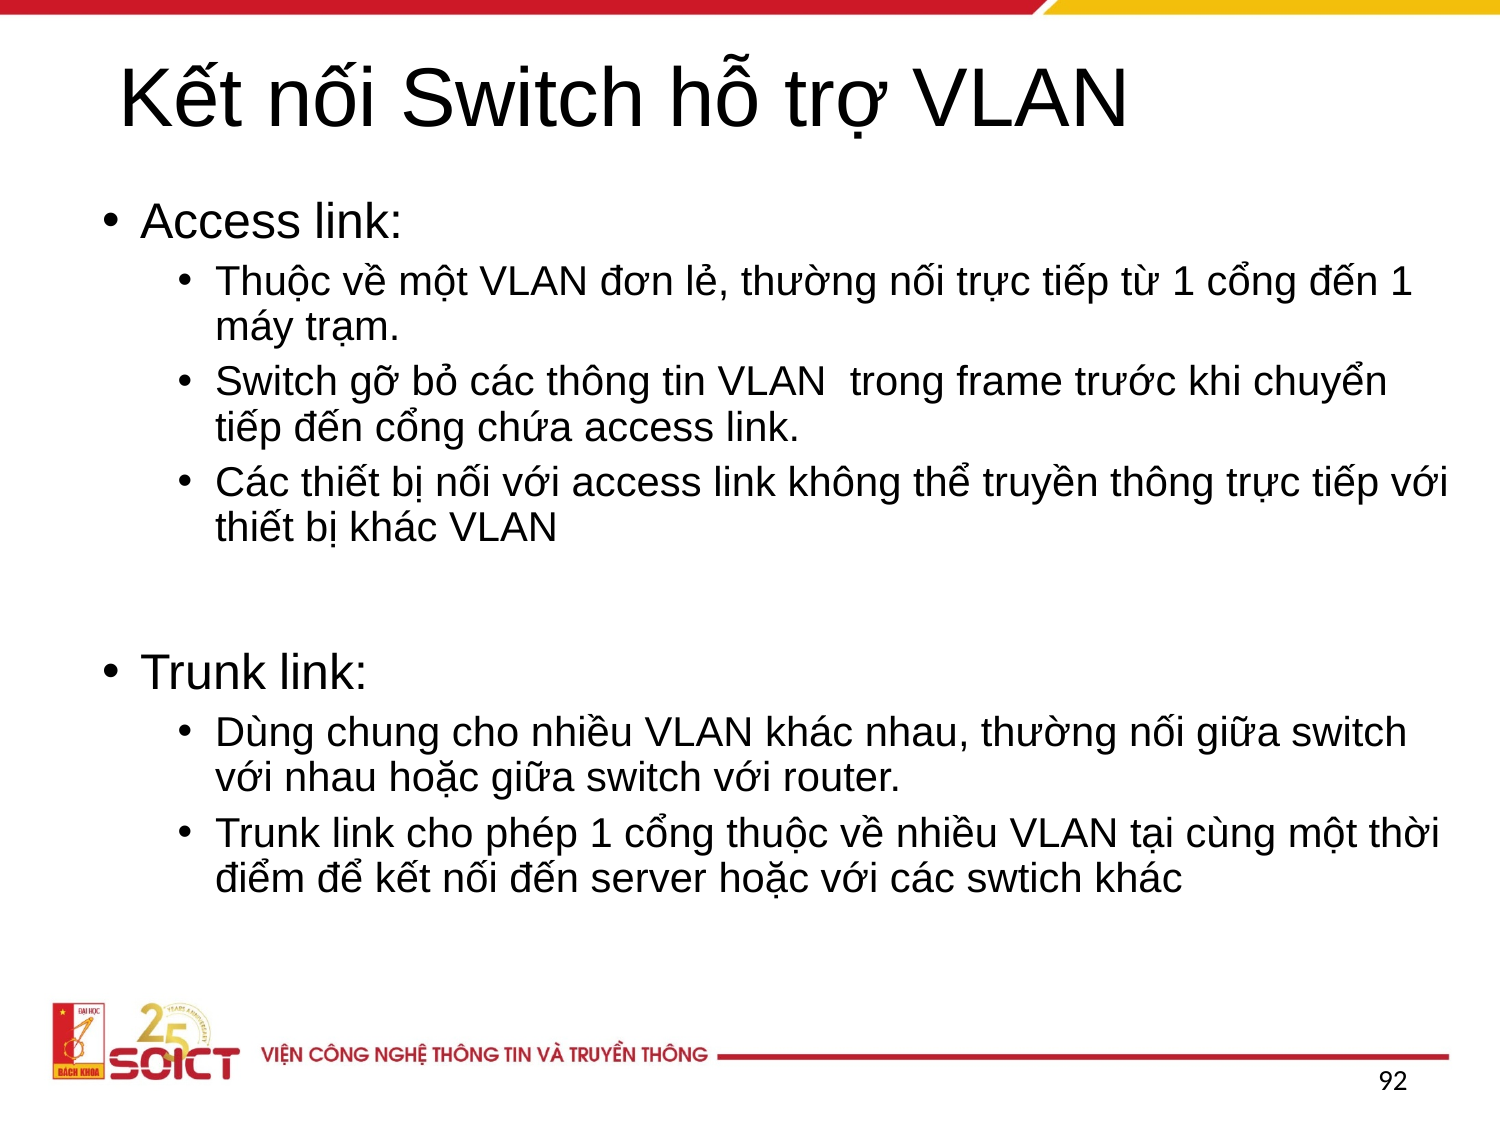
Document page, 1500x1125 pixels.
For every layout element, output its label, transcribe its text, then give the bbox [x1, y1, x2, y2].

picture [0, 0, 1500, 1125]
slide_number ‹#› [1328, 1049, 1423, 1109]
title Kết nối Switch hỗ trợ VLAN [103, 38, 1397, 161]
list Access link: Thuộc về một VLAN đơn lẻ, thường nối trực tiếp từ 1 cổng đến 1 máy trạm. Switch gỡ bỏ các thông tin VLAN trong frame trước khi chuyển tiếp đến cổng chứa access link. Các thiết bị nối với access link không thể truyền thông trực tiếp với thiết bị khác VLAN Trunk link: Dùng chung cho nhiều VLAN khác nhau, thường nối giữa switch với nhau hoặc giữa switch với router. Trunk link cho phép 1 cổng thuộc về nhiều VLAN tại cùng một thời điểm để kết nối đến server hoặc với các swtich khác [87, 187, 1475, 1100]
